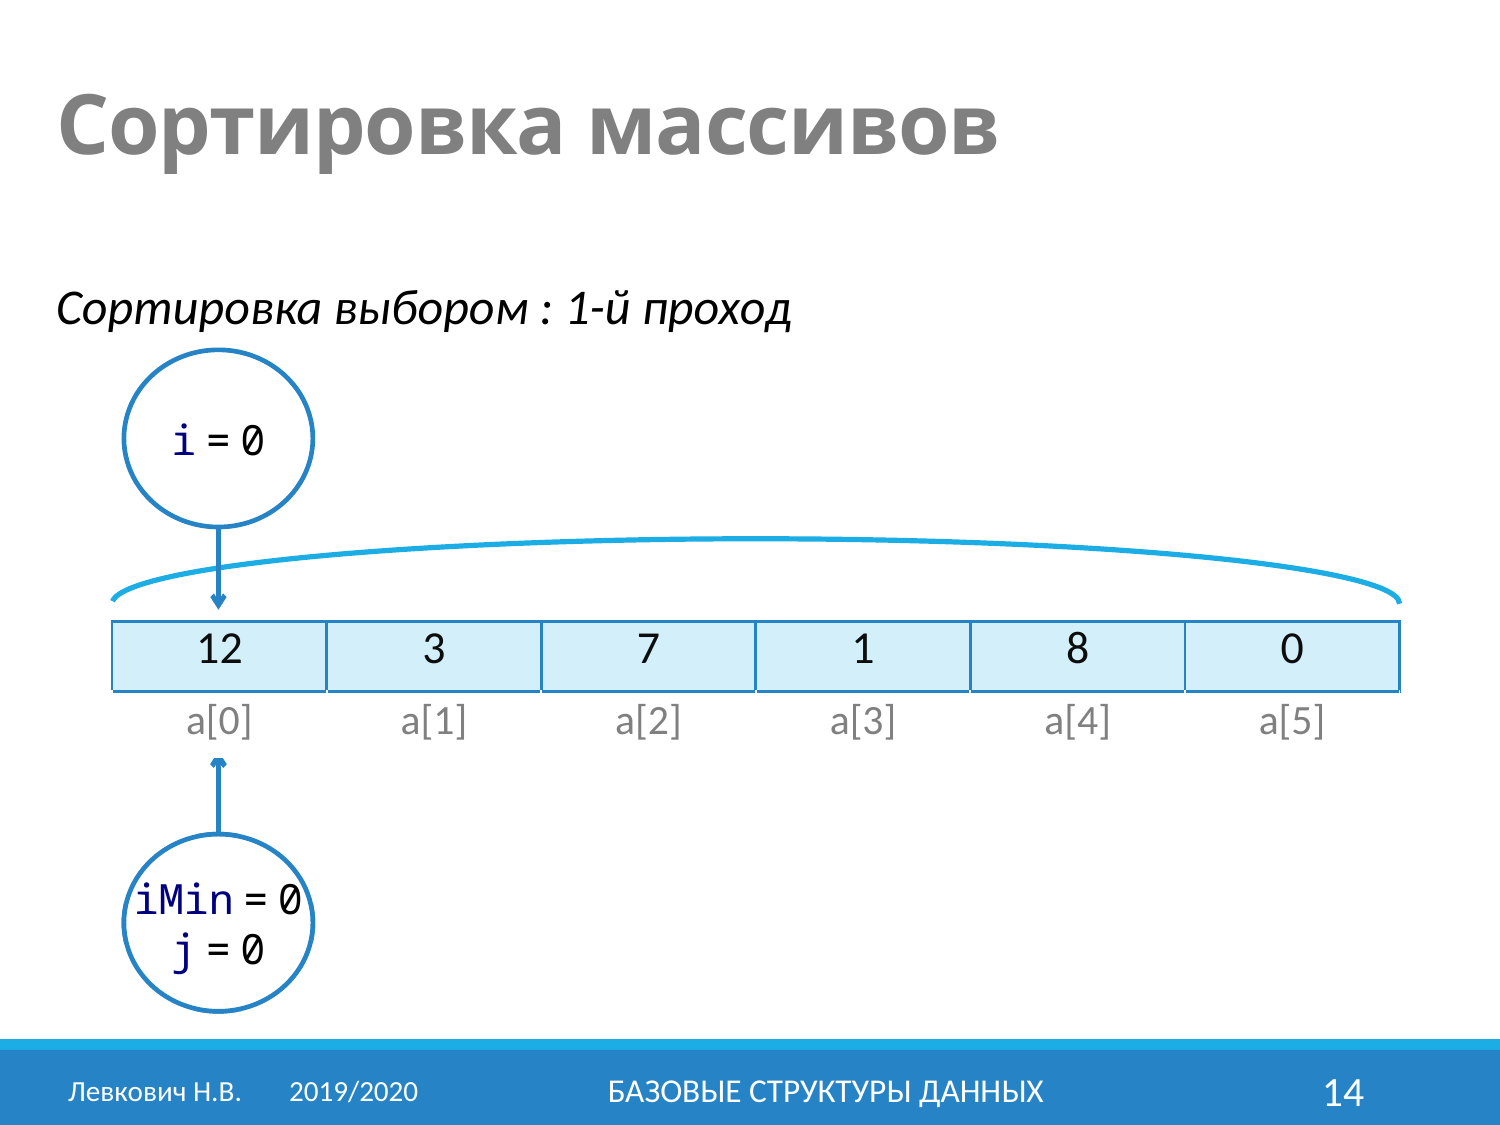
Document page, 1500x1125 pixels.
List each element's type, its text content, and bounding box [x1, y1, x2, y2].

text_box [111, 592, 120, 602]
table_header 8 [972, 623, 1184, 690]
footer Базовые структуры данных [453, 1059, 1199, 1120]
table_header 0 [1186, 623, 1398, 690]
table_cell a[0] [113, 693, 326, 756]
slide_number Левкович Н.В. 2019/2020 [47, 1059, 440, 1120]
table_header 3 [328, 623, 540, 690]
table_cell a[5] [1186, 693, 1399, 756]
text_box Сортировка массивов [41, 42, 1459, 216]
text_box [123, 750, 314, 1012]
table_header 1 [757, 623, 969, 690]
table_header 7 [543, 623, 754, 690]
table_header 12 [113, 623, 325, 690]
table_cell a[3] [757, 693, 969, 756]
slide_number 14 [1218, 1059, 1380, 1120]
text_box [321, 537, 1401, 605]
table_cell a[2] [542, 693, 755, 756]
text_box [123, 349, 314, 611]
table_cell a[1] [328, 693, 540, 756]
text_box Сортировка выбором : 1-й проход [41, 267, 1424, 342]
table_cell a[4] [971, 693, 1184, 756]
